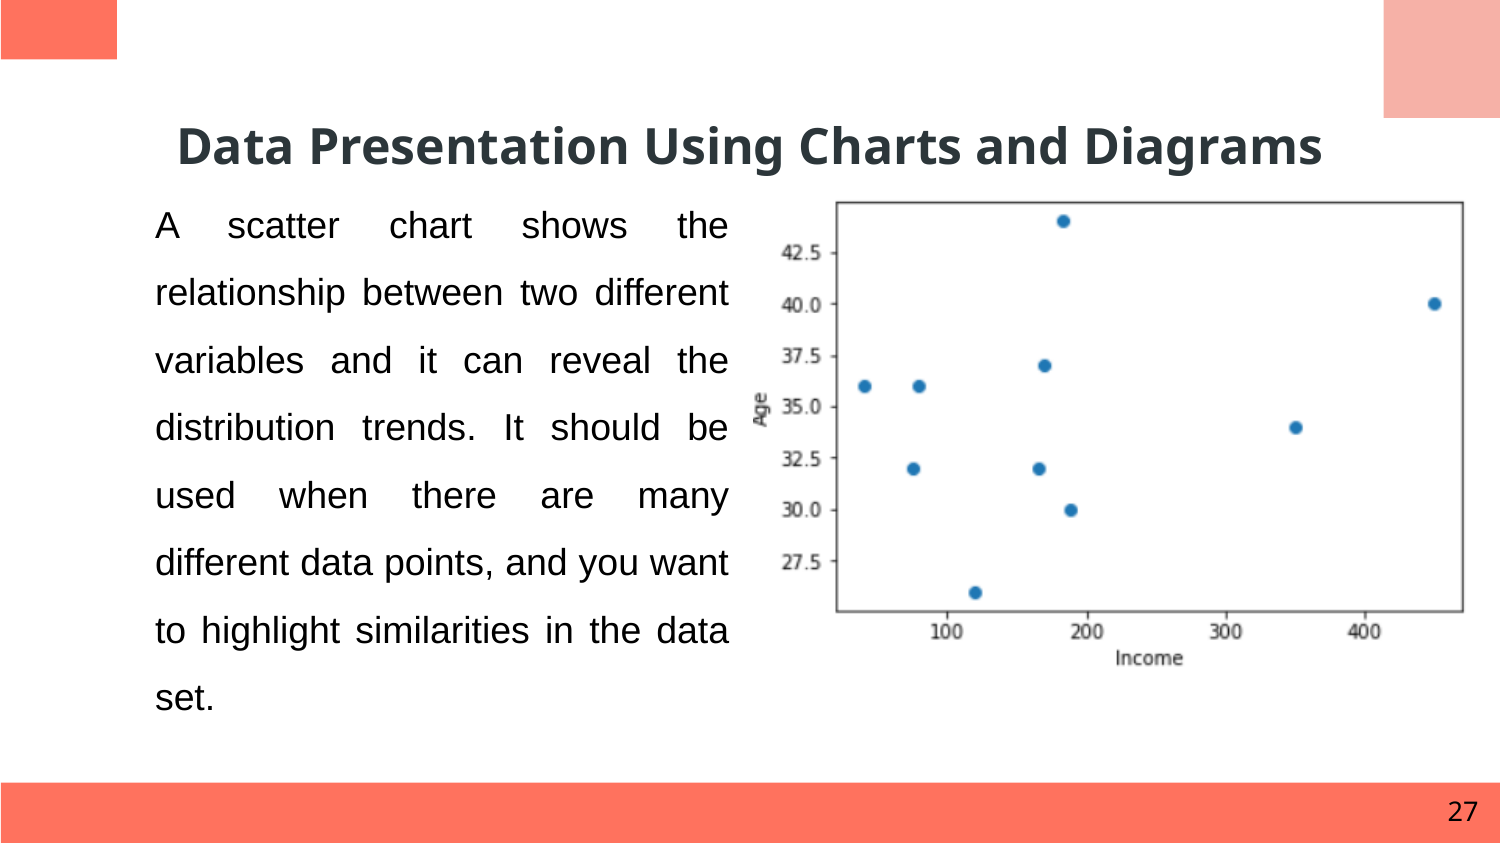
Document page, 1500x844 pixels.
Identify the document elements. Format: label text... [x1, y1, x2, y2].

picture [752, 191, 1500, 676]
text_box A scatter chart shows the relationship between two different variables and it can reveal the distribution trends. It should be used when there are many different data points, and you want to highlight similarities in the data set. [140, 170, 744, 726]
title Data Presentation Using Charts and Diagrams [97, 107, 1402, 181]
slide_number 27 [1403, 779, 1494, 844]
